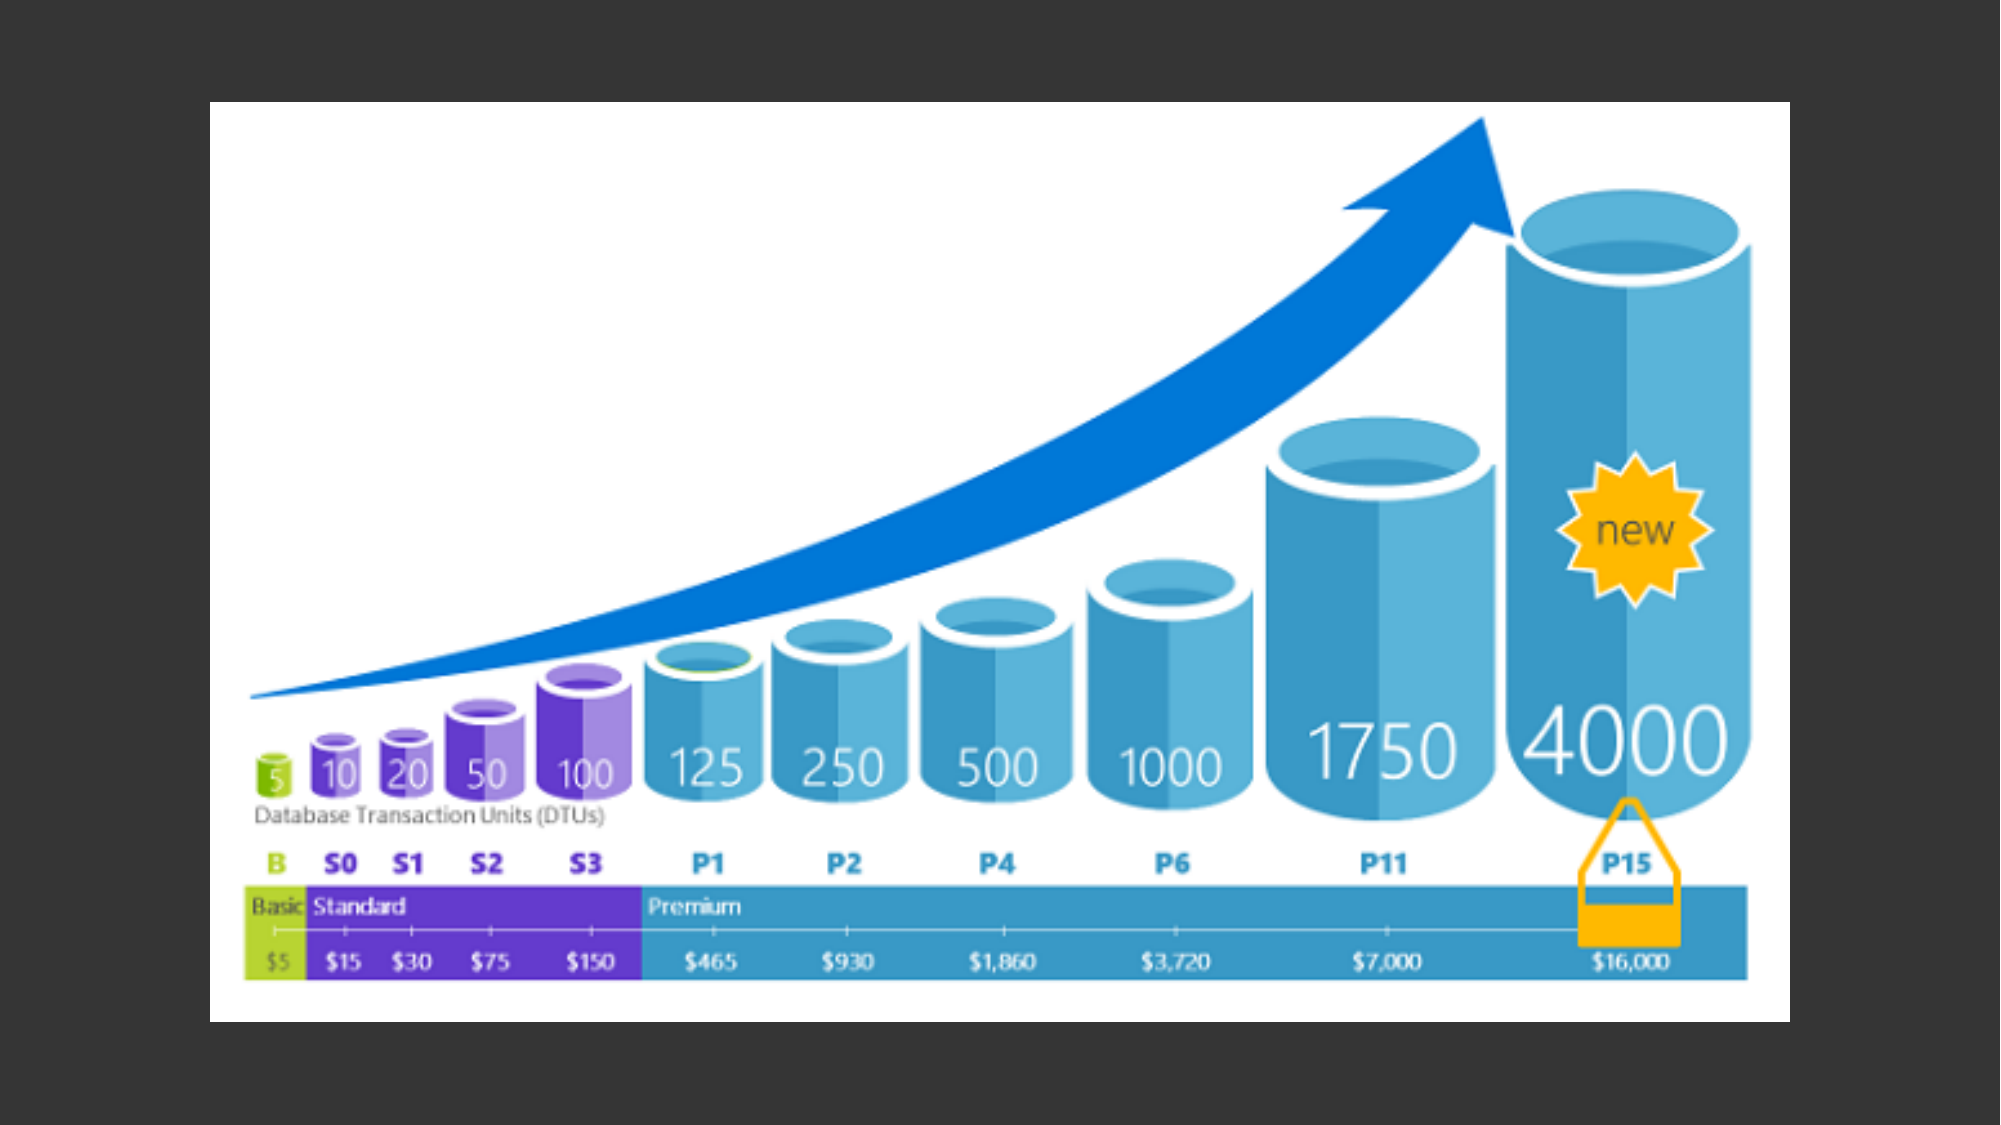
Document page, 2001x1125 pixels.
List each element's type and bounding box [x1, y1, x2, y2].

picture [210, 102, 1790, 1023]
